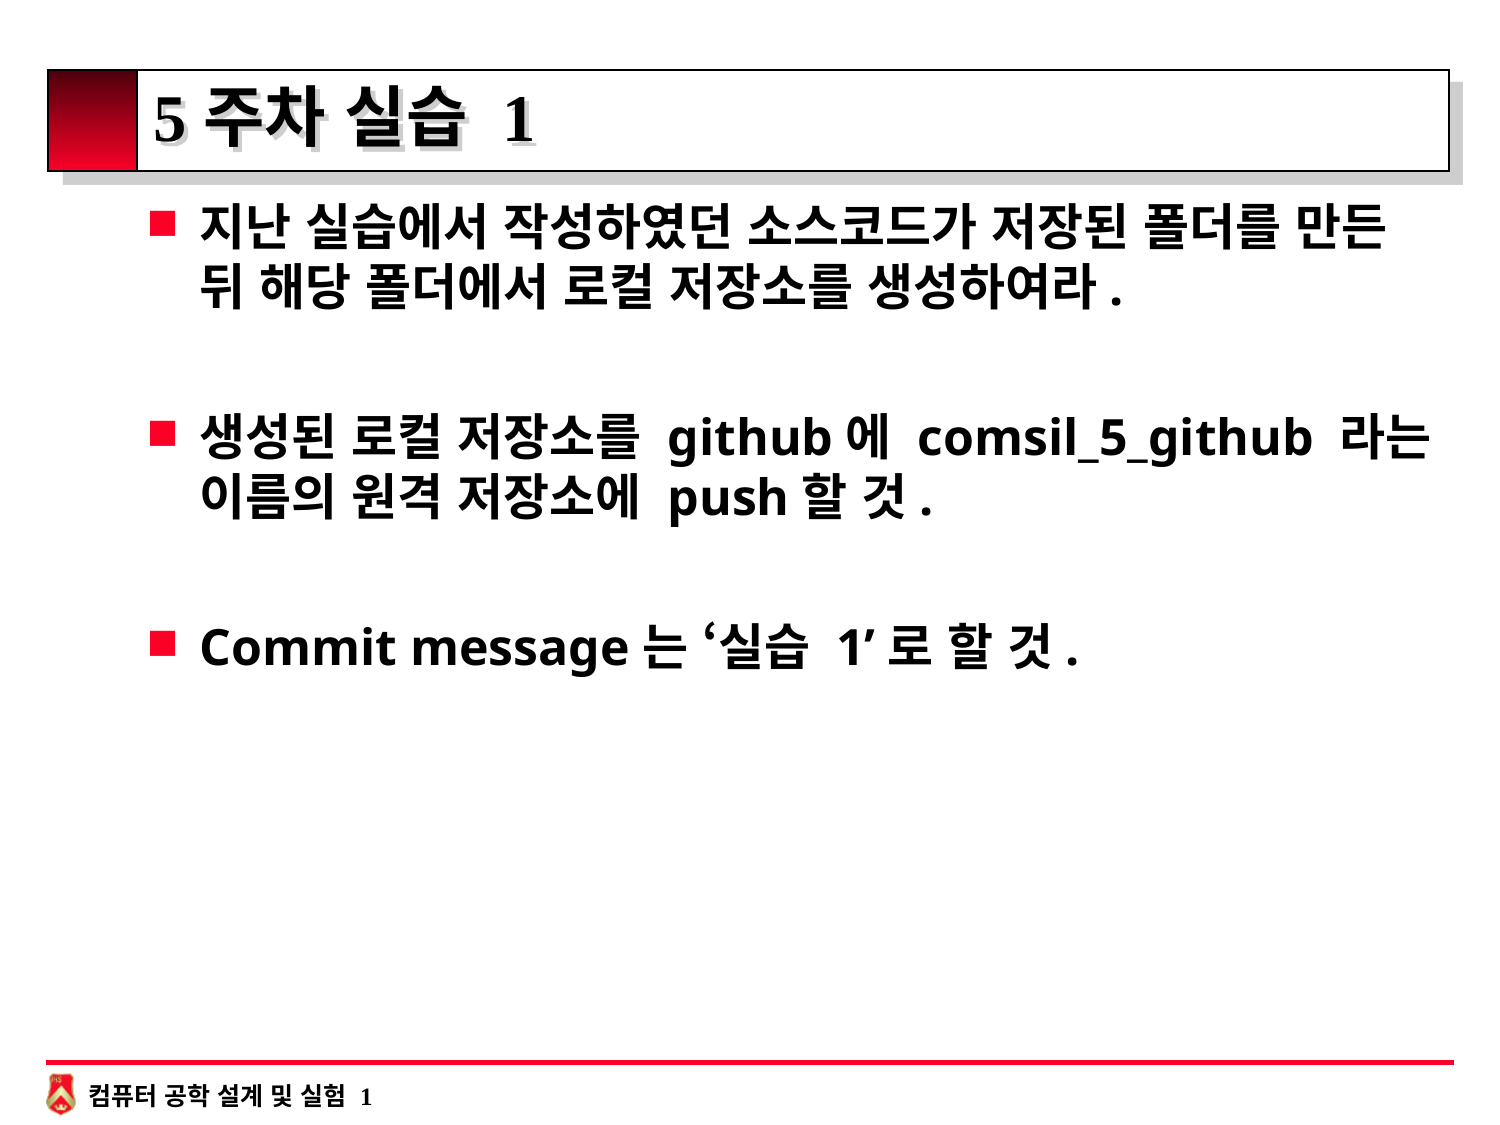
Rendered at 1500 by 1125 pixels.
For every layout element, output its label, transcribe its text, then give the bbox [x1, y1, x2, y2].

list 지난 실습에서 작성하였던 소스코드가 저장된 폴더를 만든 뒤 해당 폴더에서 로컬 저장소를 생성하여라. 생성된 로컬 저장소를 github에 comsil_5_github 라는 이름의 원격 저장소에 push할 것. Commit message는 ‘실습 1’로 할 것. [137, 187, 1454, 985]
picture [44, 1068, 80, 1119]
title 5주차 실습 1 [138, 65, 1455, 179]
